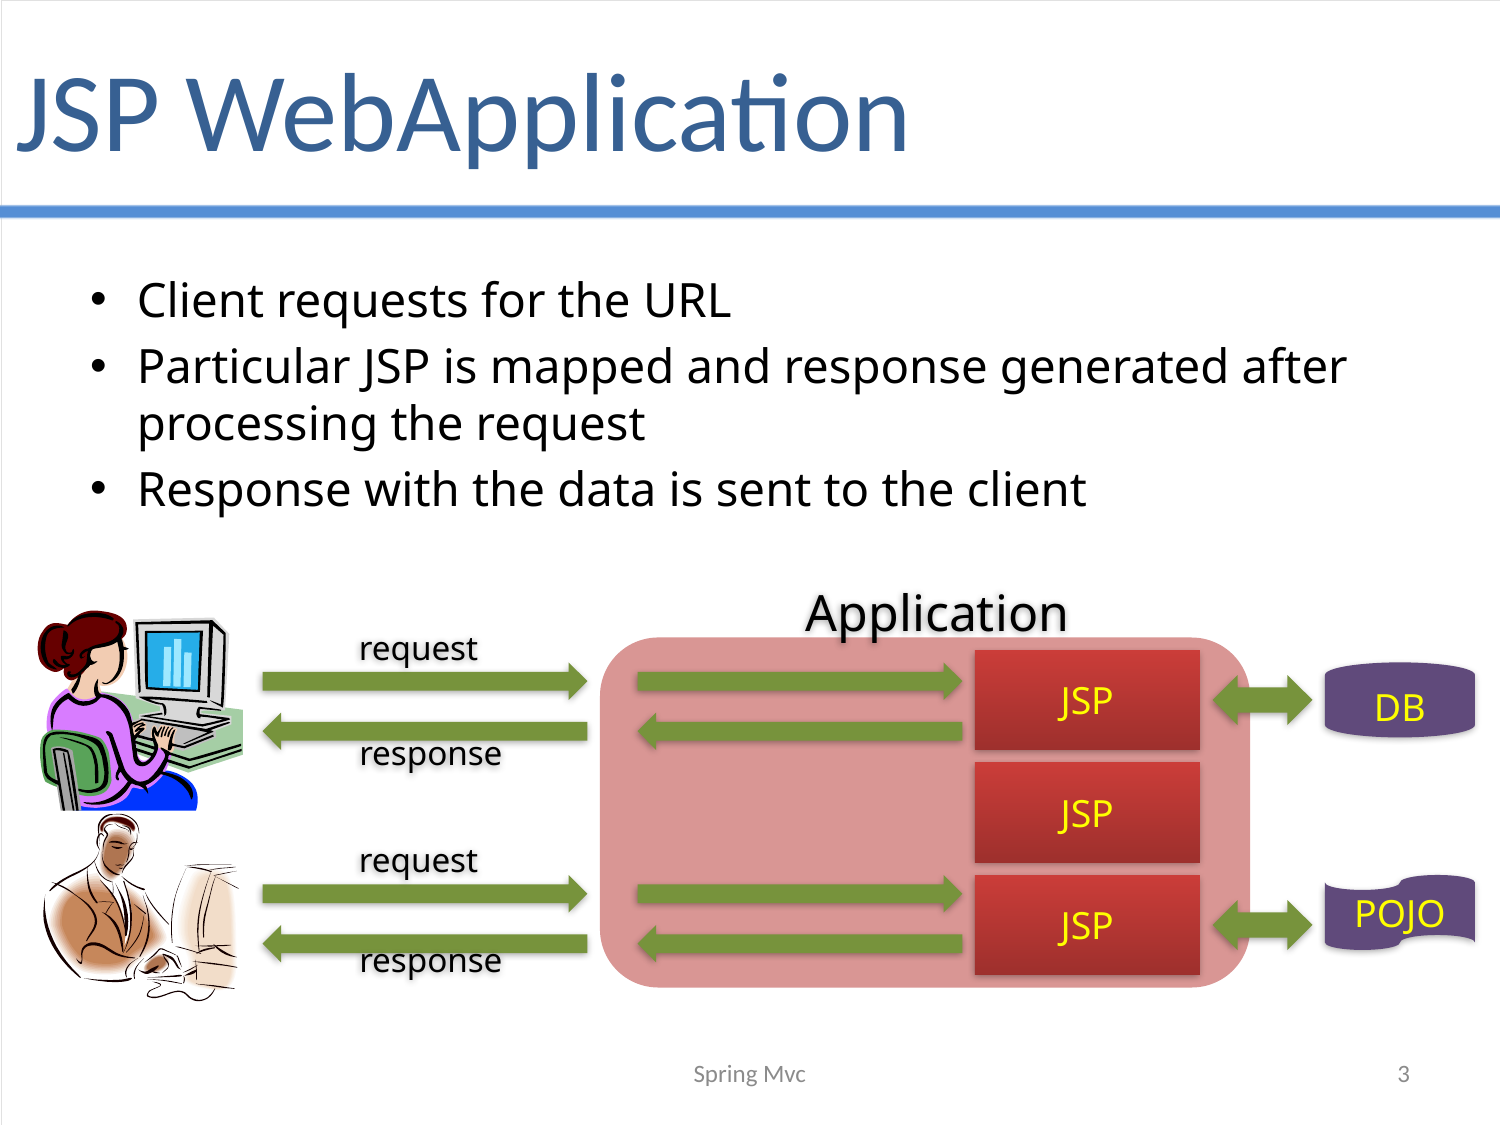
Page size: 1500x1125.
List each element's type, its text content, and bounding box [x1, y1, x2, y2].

text_box request [262, 619, 576, 675]
text_box response [274, 931, 588, 987]
text_box request [262, 831, 576, 887]
picture [0, 0, 1500, 1125]
text_box [1212, 900, 1313, 951]
text_box JSP [974, 657, 1200, 750]
footer Spring Mvc [512, 1042, 988, 1103]
text_box JSP [974, 875, 1200, 975]
list Client requests for the URL Particular JSP is mapped and response generated after processing the request Response with the data is sent to the client [75, 262, 1425, 525]
text_box [262, 712, 588, 738]
text_box DB [1324, 662, 1475, 738]
text_box response [274, 724, 588, 780]
text_box [637, 875, 963, 913]
text_box POJO [1324, 874, 1475, 950]
text_box [637, 662, 963, 700]
text_box JSP [974, 762, 1200, 863]
title JSP WebApplication [0, 12, 1350, 200]
text_box [262, 672, 588, 700]
text_box [1212, 675, 1313, 726]
text_box [597, 641, 1253, 990]
text_box [637, 712, 963, 751]
text_box [262, 937, 269, 951]
text_box Application [637, 573, 1238, 650]
slide_number 3 [1074, 1042, 1425, 1103]
text_box [262, 885, 588, 913]
text_box [637, 924, 963, 963]
